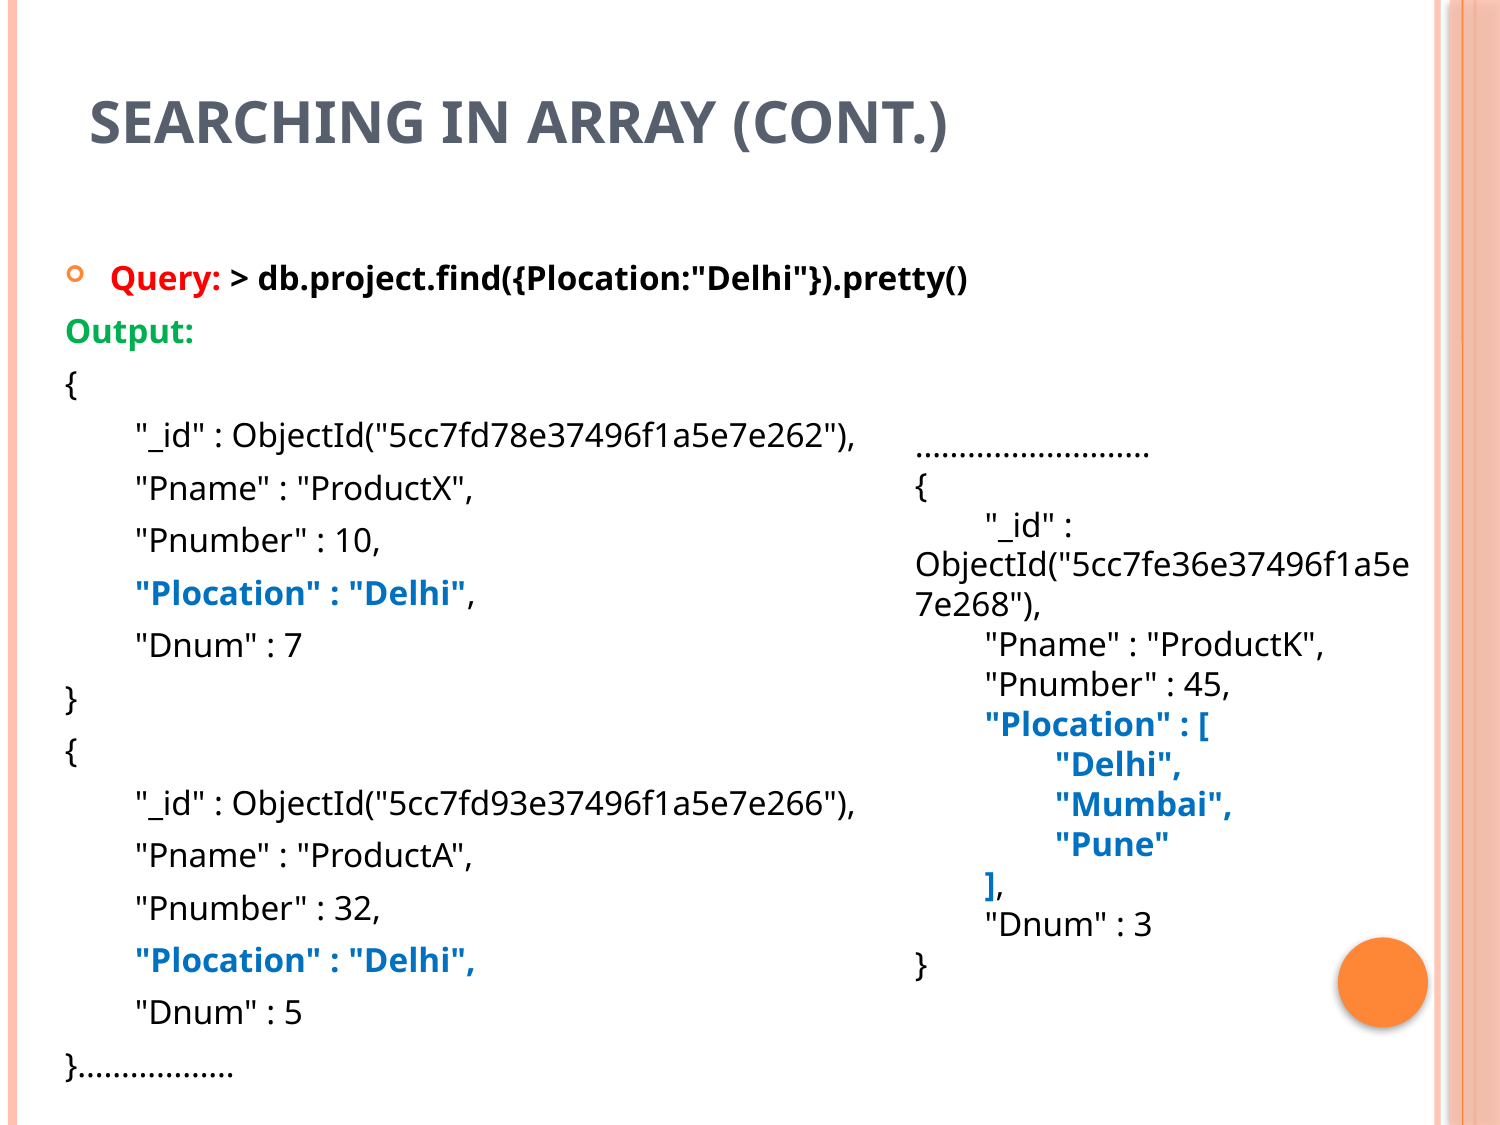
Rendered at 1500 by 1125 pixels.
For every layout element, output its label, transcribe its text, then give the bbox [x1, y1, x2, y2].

title Searching in Array (cont.) [75, 0, 1300, 163]
text_box ……………………… { "_id" : ObjectId("5cc7fe36e37496f1a5e7e268"), "Pname" : "ProductK", "Pnumber" : 45, "Plocation" : [ "Delhi", "Mumbai", "Pune" ], "Dnum" : 3 } [899, 416, 1438, 1030]
list Query: > db.project.find({Plocation:"Delhi"}).pretty() Output: { "_id" : ObjectId("5cc7fd78e37496f1a5e7e262"), "Pname" : "ProductX", "Pnumber" : 10, "Plocation" : "Delhi", "Dnum" : 7 } { "_id" : ObjectId("5cc7fd93e37496f1a5e7e266"), "Pname" : "ProductA", "Pnumber" : 32, "Plocation" : "Delhi", "Dnum" : 5 }……………… [50, 249, 1275, 1050]
